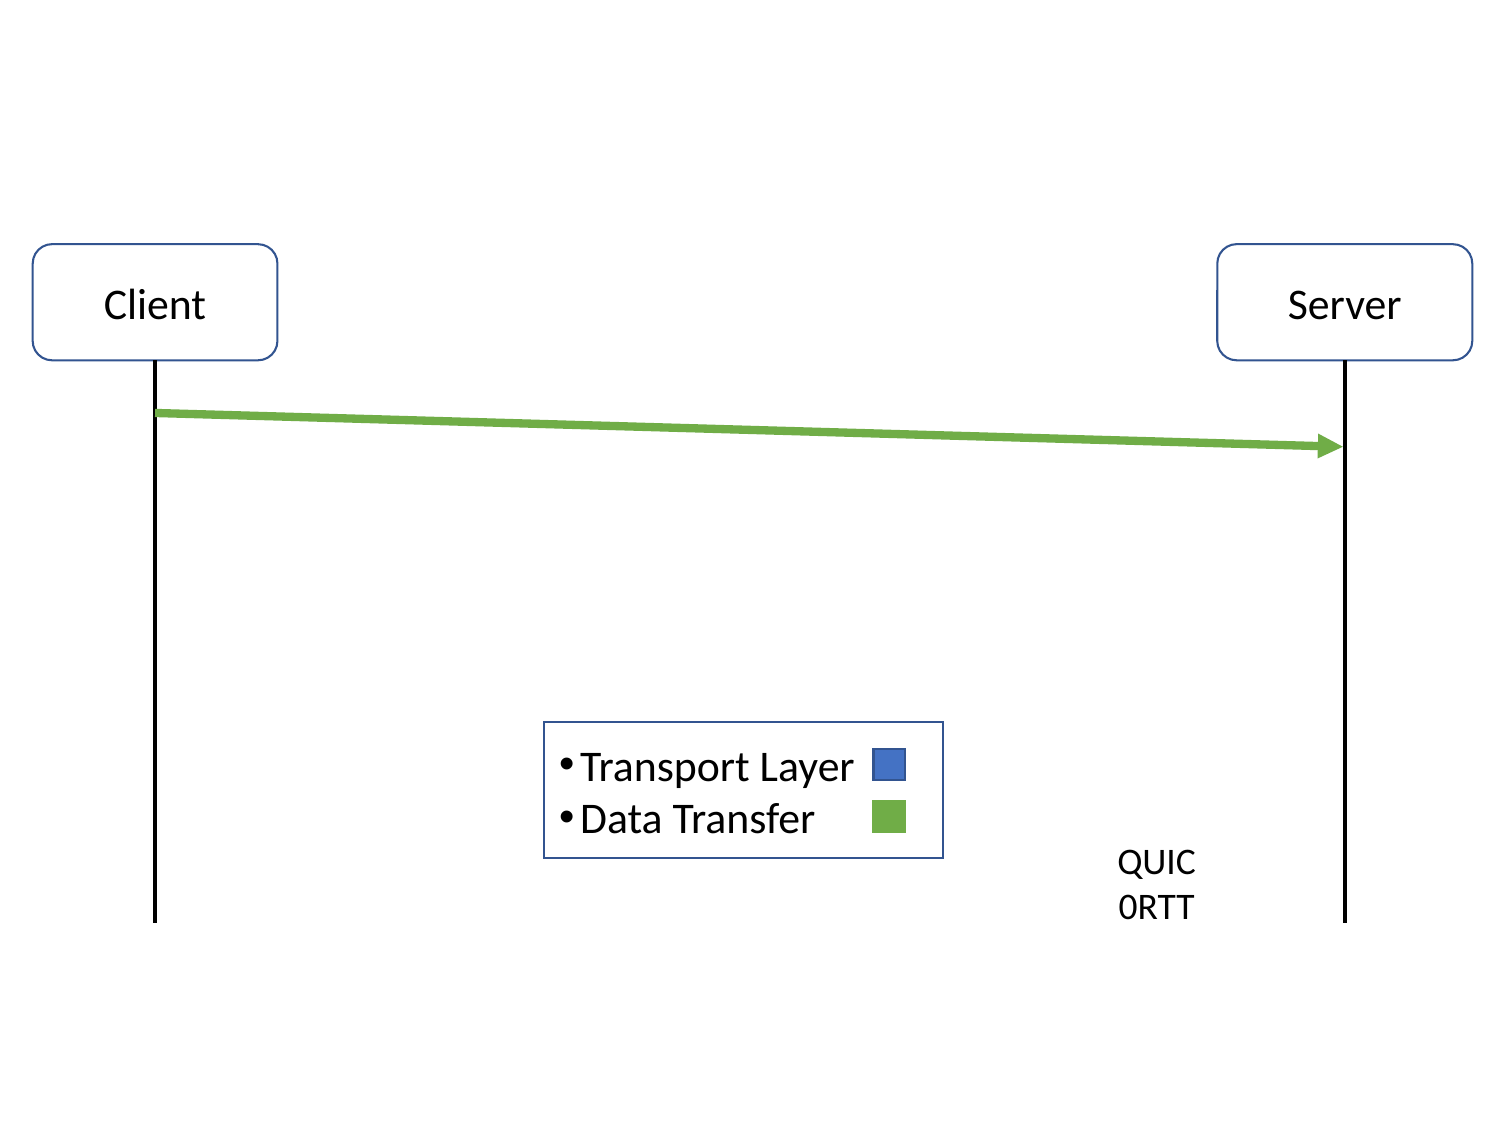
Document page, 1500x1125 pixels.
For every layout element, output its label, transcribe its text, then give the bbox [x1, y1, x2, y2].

text_box Client [31, 243, 279, 362]
text_box Transport Layer Data Transfer [543, 721, 944, 859]
text_box Server [1216, 243, 1474, 362]
text_box [872, 748, 906, 781]
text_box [155, 412, 1343, 447]
text_box QUIC 0RTT [1006, 829, 1307, 935]
text_box [872, 800, 906, 833]
